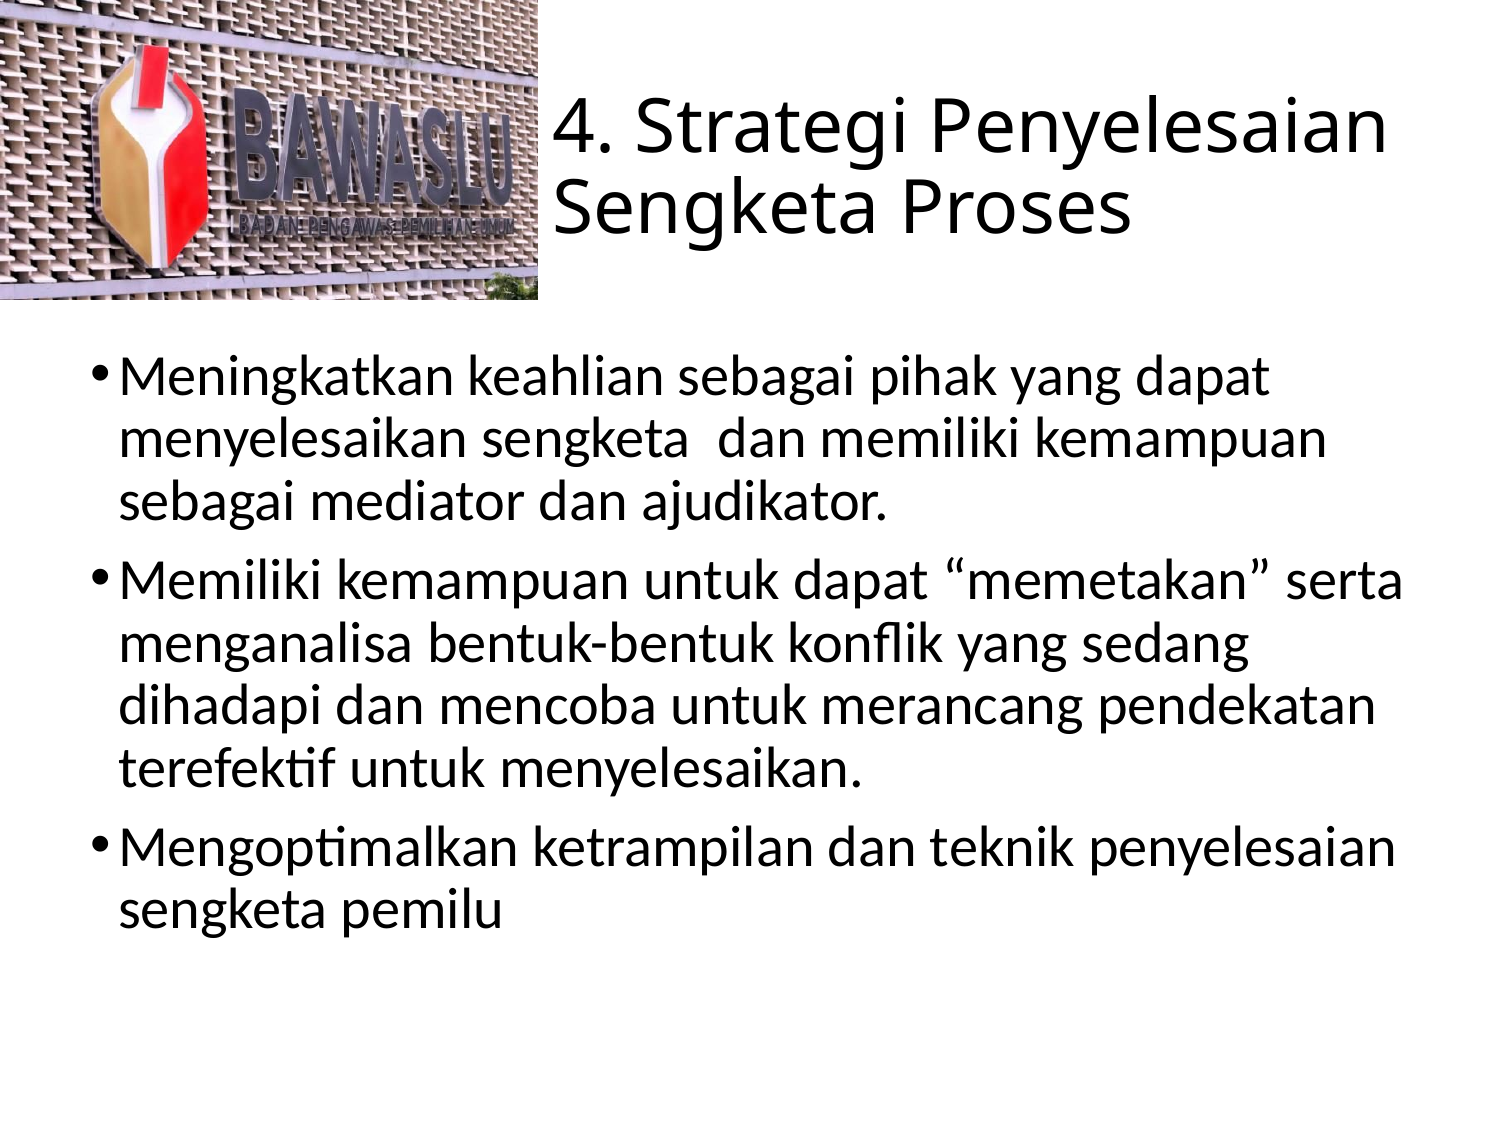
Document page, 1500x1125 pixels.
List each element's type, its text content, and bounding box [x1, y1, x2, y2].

list Meningkatkan keahlian sebagai pihak yang dapat menyelesaikan sengketa dan memiliki kemampuan sebagai mediator dan ajudikator. Memiliki kemampuan untuk dapat “memetakan” serta menganalisa bentuk-bentuk konflik yang sedang dihadapi dan mencoba untuk merancang pendekatan terefektif untuk menyelesaikan. Mengoptimalkan ketrampilan dan teknik penyelesaian sengketa pemilu [75, 337, 1450, 1088]
picture [0, 0, 538, 300]
title 4. Strategi Penyelesaian Sengketa Proses [538, 59, 1450, 278]
